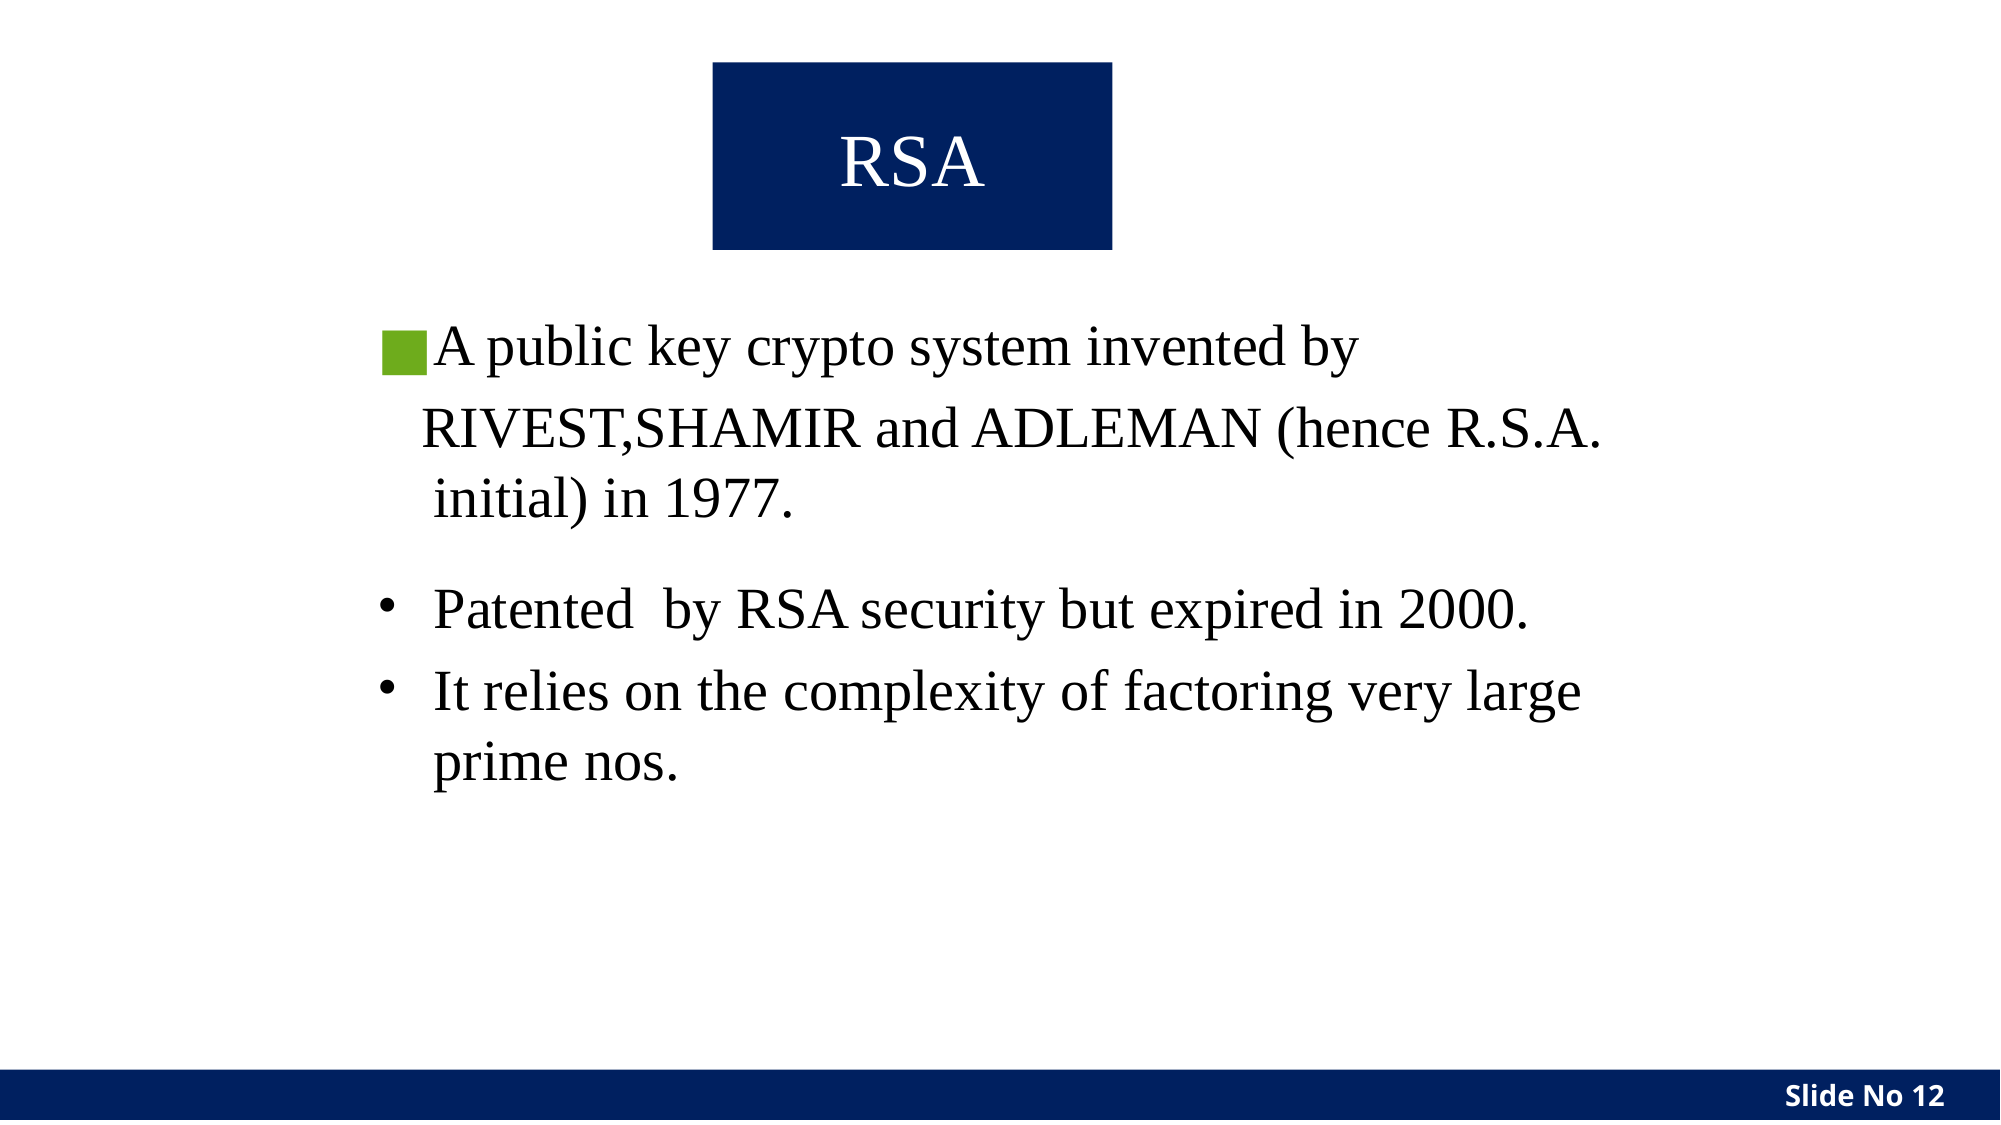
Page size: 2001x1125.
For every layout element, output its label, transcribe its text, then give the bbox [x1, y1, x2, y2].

text_box Patented by RSA security but expired in 2000. It relies on the complexity of factoring very large prime nos. [362, 562, 1625, 850]
title RSA [712, 238, 1113, 250]
text_box A public key crypto system invented by RIVEST,SHAMIR and ADLEMAN (hence R.S.A. initial) in 1977. [362, 299, 1625, 562]
text_box [474, 50, 1706, 238]
